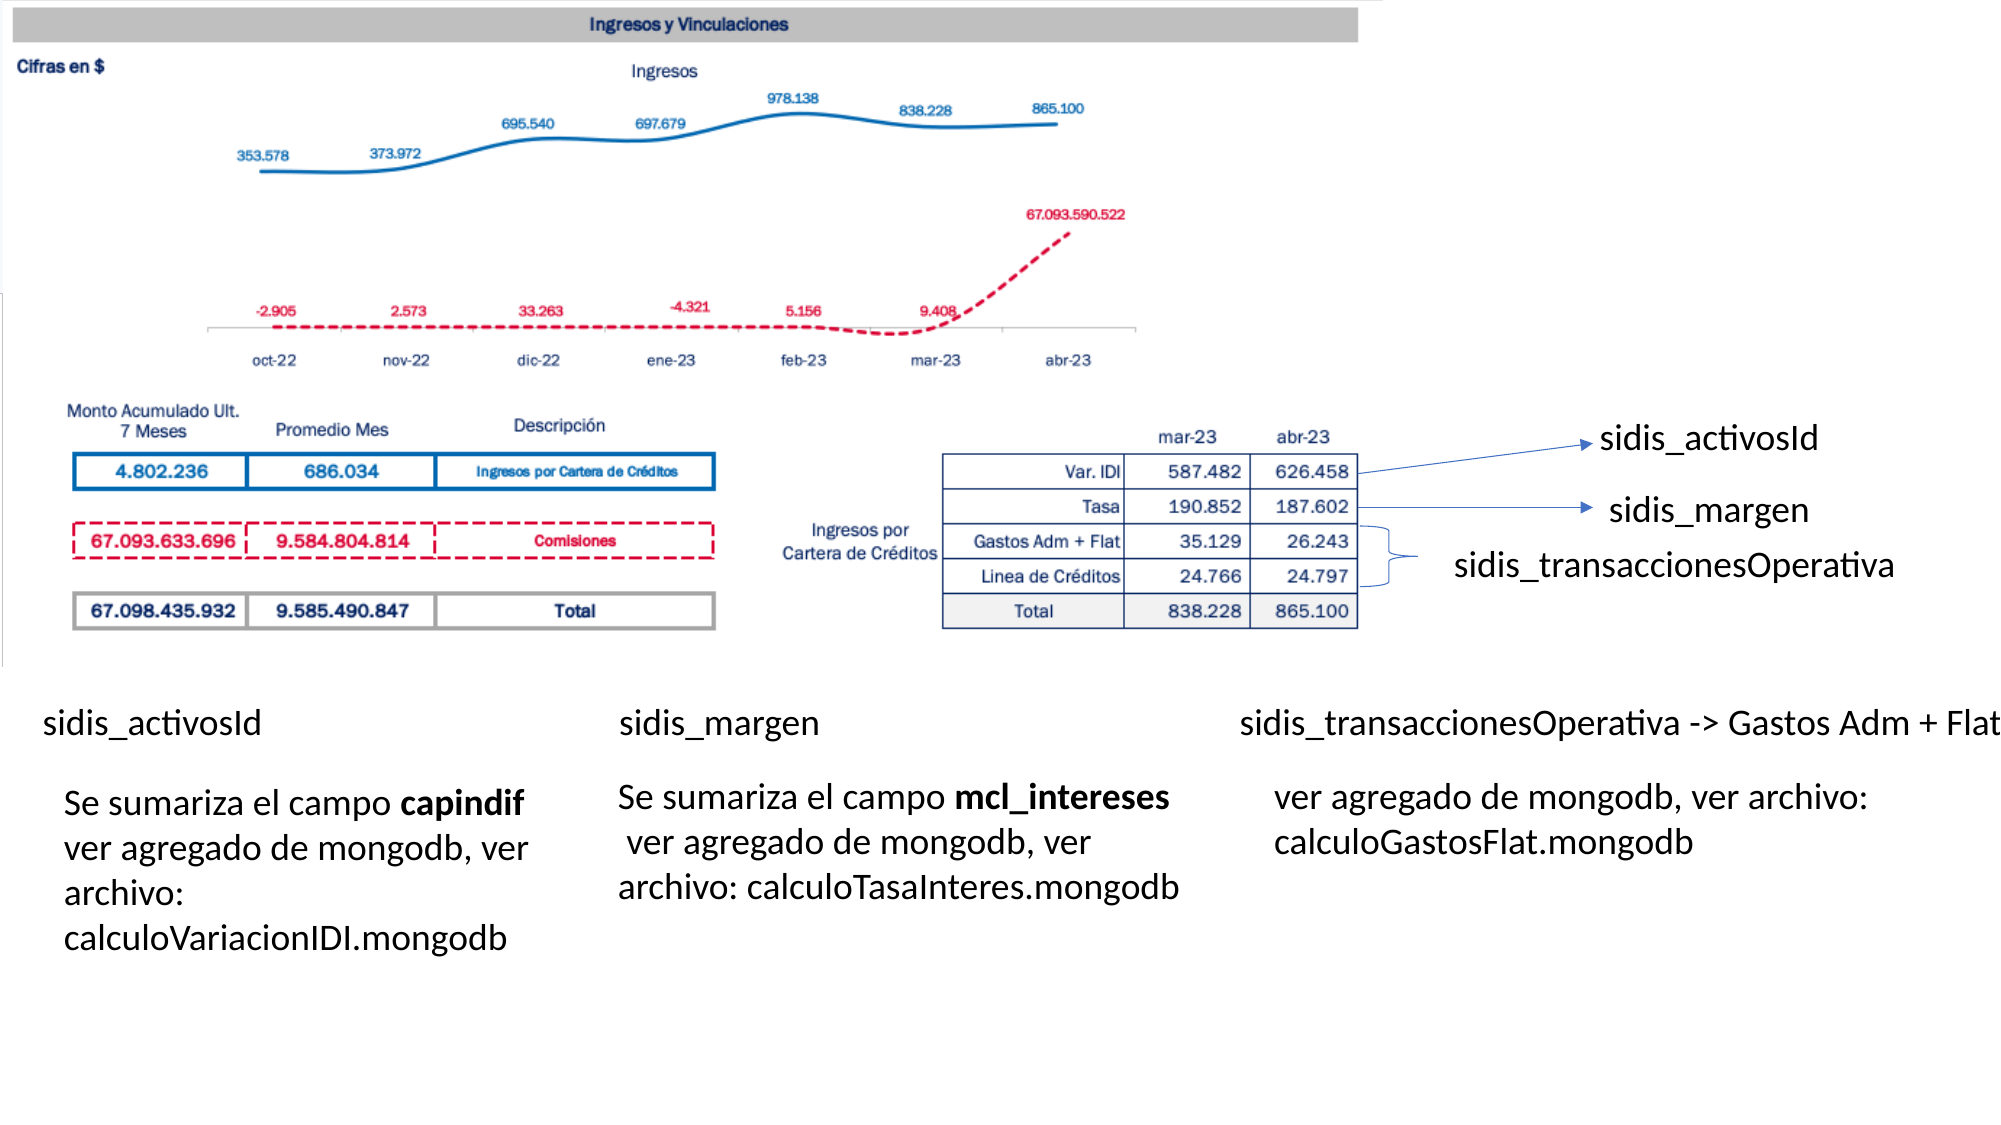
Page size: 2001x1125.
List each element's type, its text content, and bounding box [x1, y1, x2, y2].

picture [0, 0, 1383, 667]
text_box sidis_margen [604, 690, 836, 751]
text_box sidis_transaccionesOperativa [1439, 532, 1911, 592]
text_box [1357, 443, 1594, 474]
text_box Se sumariza el campo capindif ver agregado de mongodb, ver archivo: calculoVariacionIDI.mongodb [49, 771, 551, 966]
text_box Se sumariza el campo mcl_intereses ver agregado de mongodb, ver archivo: calculoTasaInteres.mongodb [603, 765, 1207, 915]
text_box sidis_transaccionesOperativa -> Gastos Adm + Flat [1224, 690, 2000, 751]
text_box sidis_activosId [27, 690, 278, 751]
text_box ver agregado de mongodb, ver archivo: calculoGastosFlat.mongodb [1259, 764, 1987, 870]
text_box [1383, 527, 1418, 586]
text_box sidis_activosId [1584, 405, 1835, 466]
text_box sidis_margen [1594, 477, 1826, 532]
